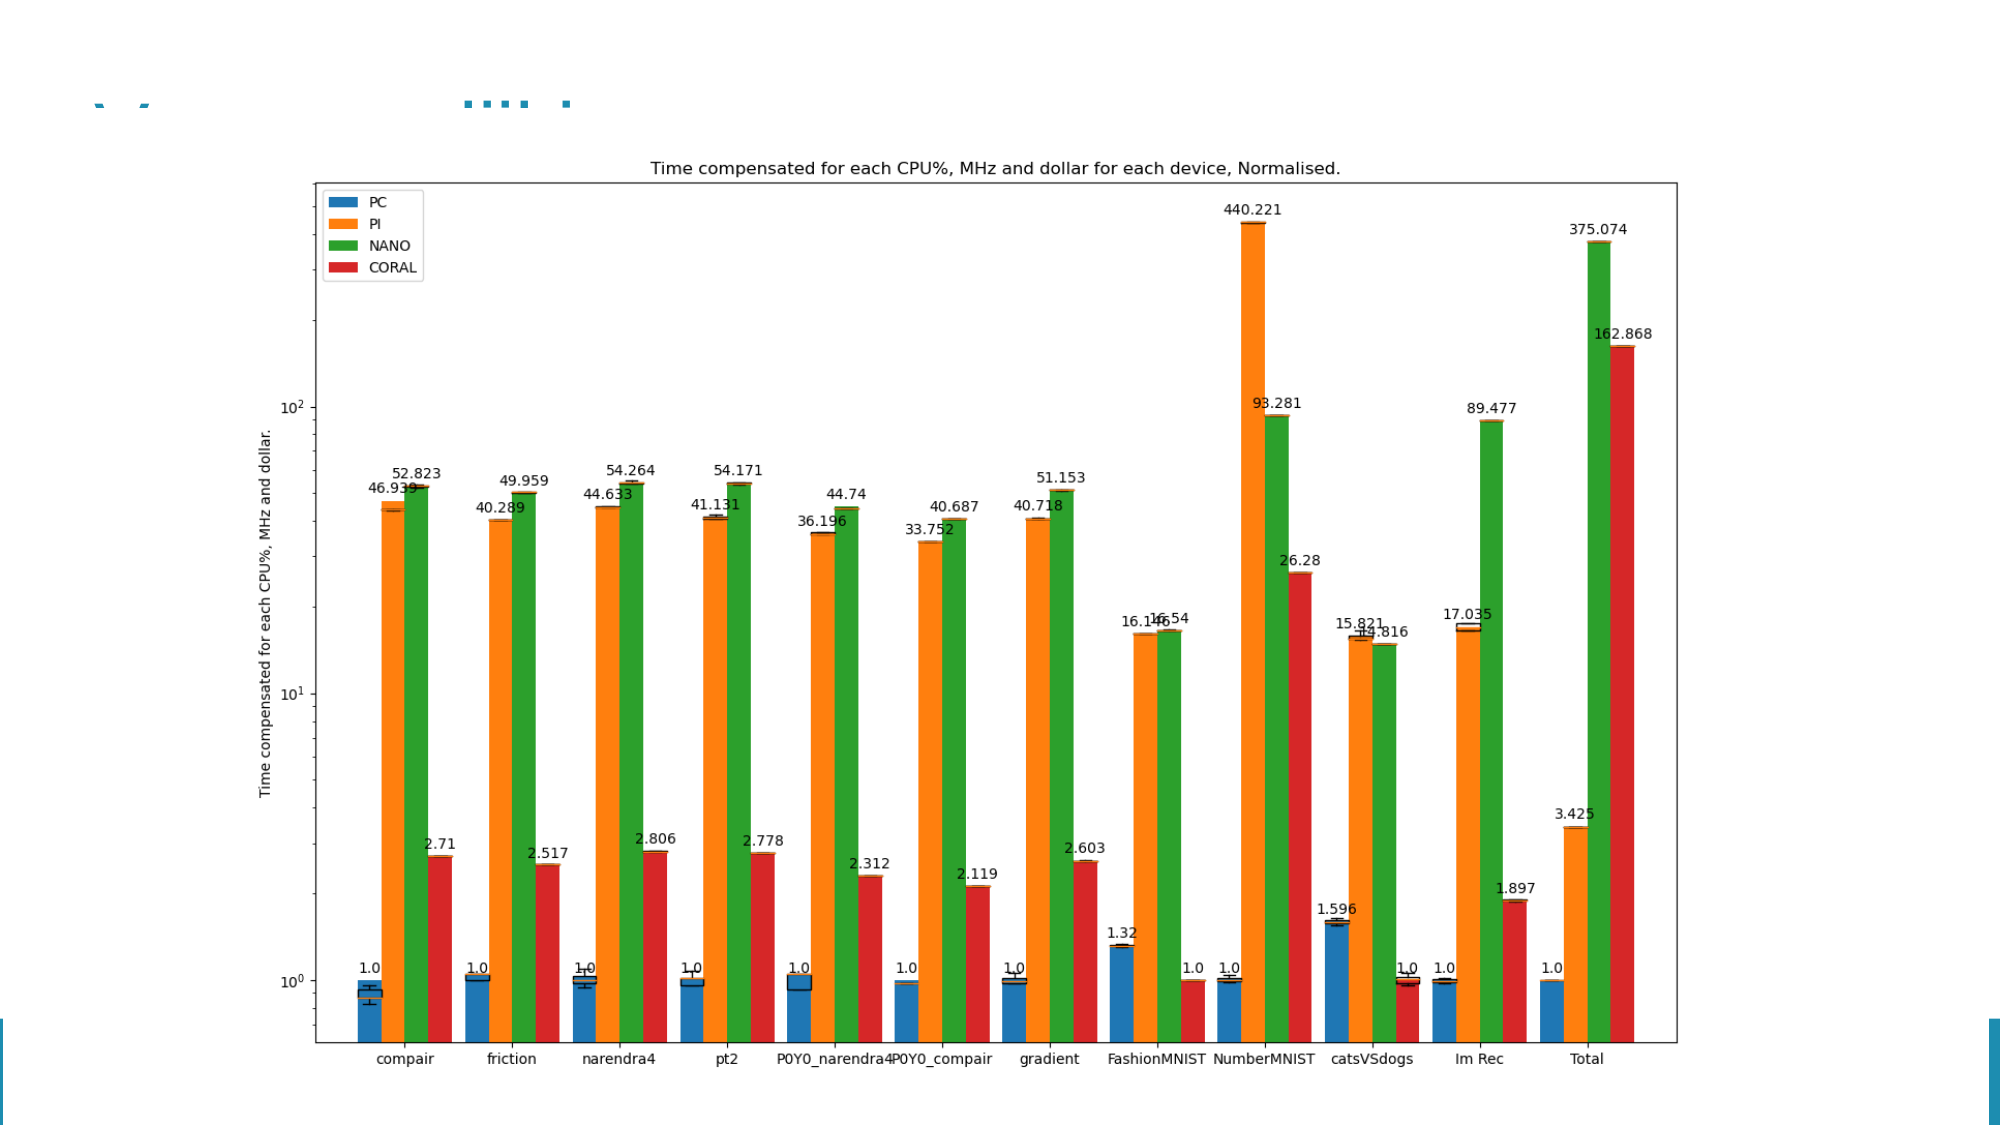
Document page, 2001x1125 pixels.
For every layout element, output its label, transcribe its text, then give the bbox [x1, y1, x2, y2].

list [2, 108, 1989, 1125]
title Verwezenlijkingen [94, 33, 1906, 108]
